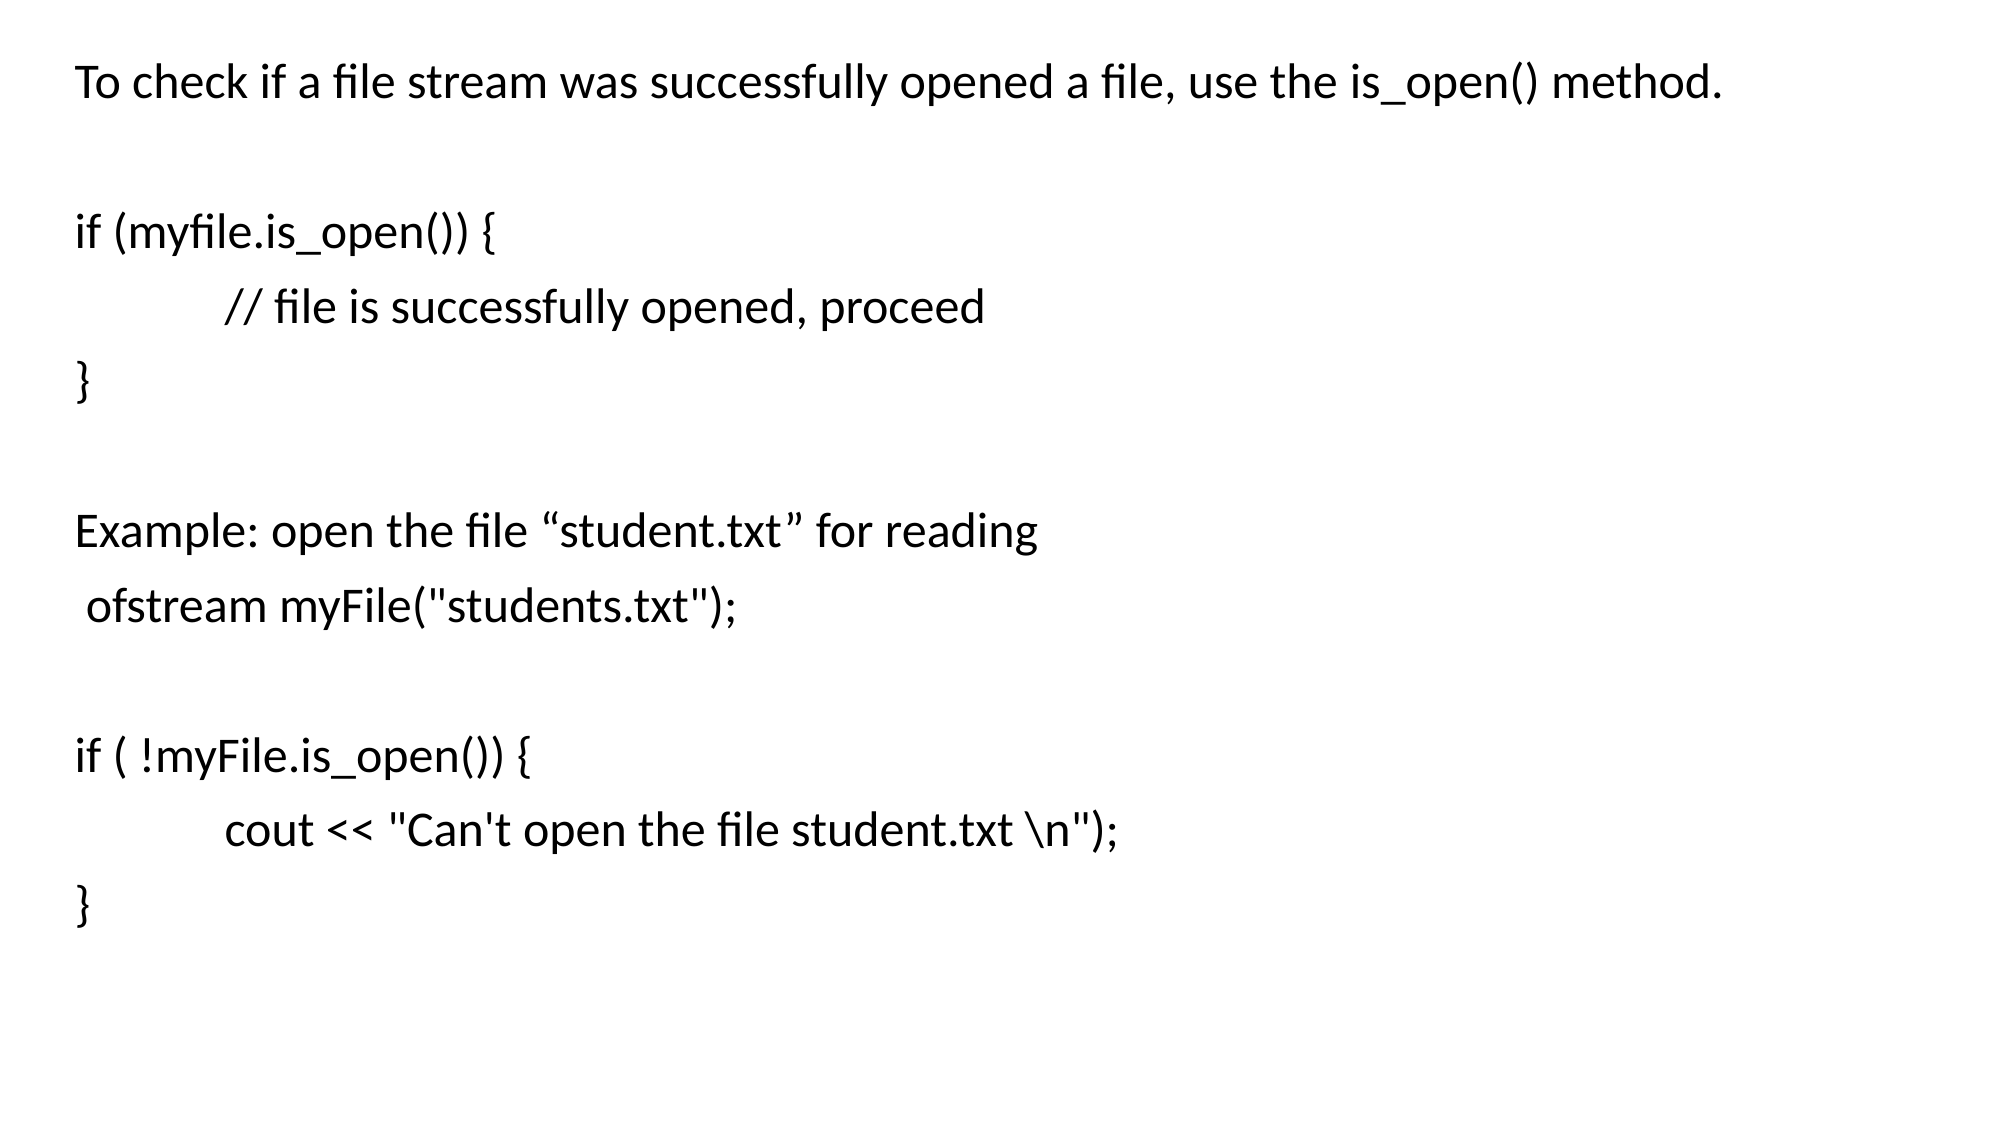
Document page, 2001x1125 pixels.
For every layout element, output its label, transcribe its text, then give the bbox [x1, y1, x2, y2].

list To check if a file stream was successfully opened a file, use the is_open() method. if (myfile.is_open()) { // file is successfully opened, proceed } Example: open the file “student.txt” for reading ofstream myFile("students.txt"); if ( !myFile.is_open()) { cout << "Can't open the file student.txt \n"); } [59, 48, 1785, 762]
